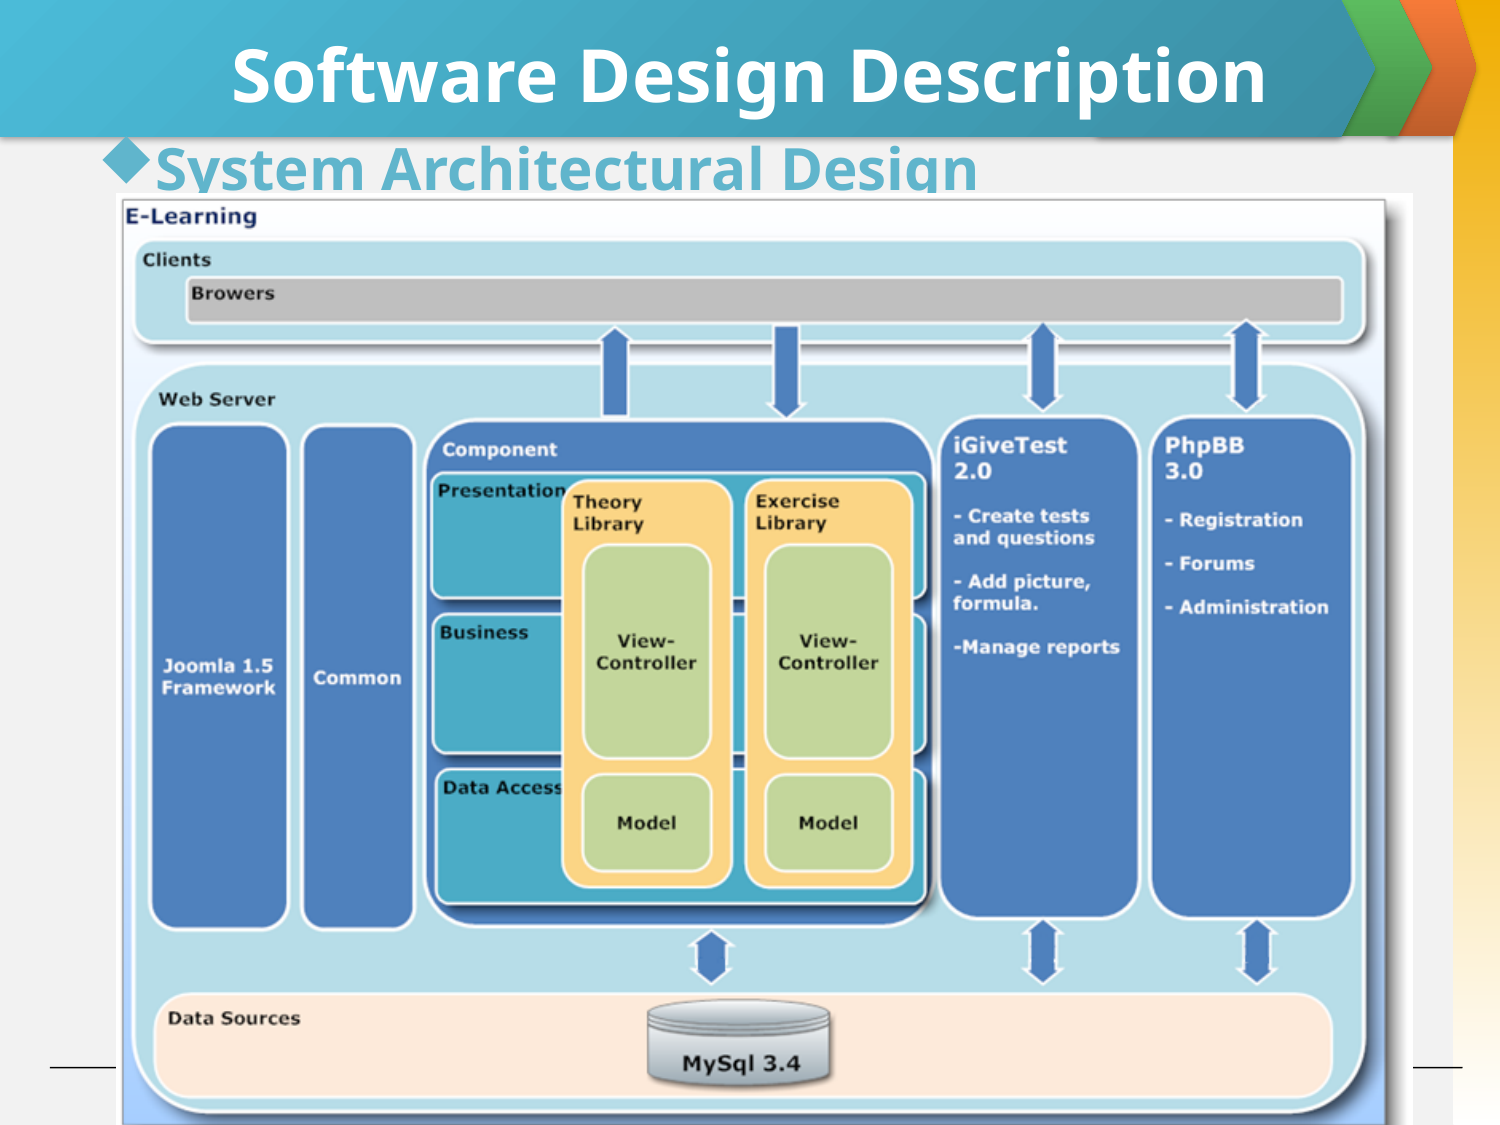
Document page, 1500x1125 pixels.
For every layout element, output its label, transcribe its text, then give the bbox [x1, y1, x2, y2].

picture [116, 193, 1413, 1125]
title Software Design Description [75, 21, 1425, 125]
list System Architectural Design [82, 124, 1433, 198]
